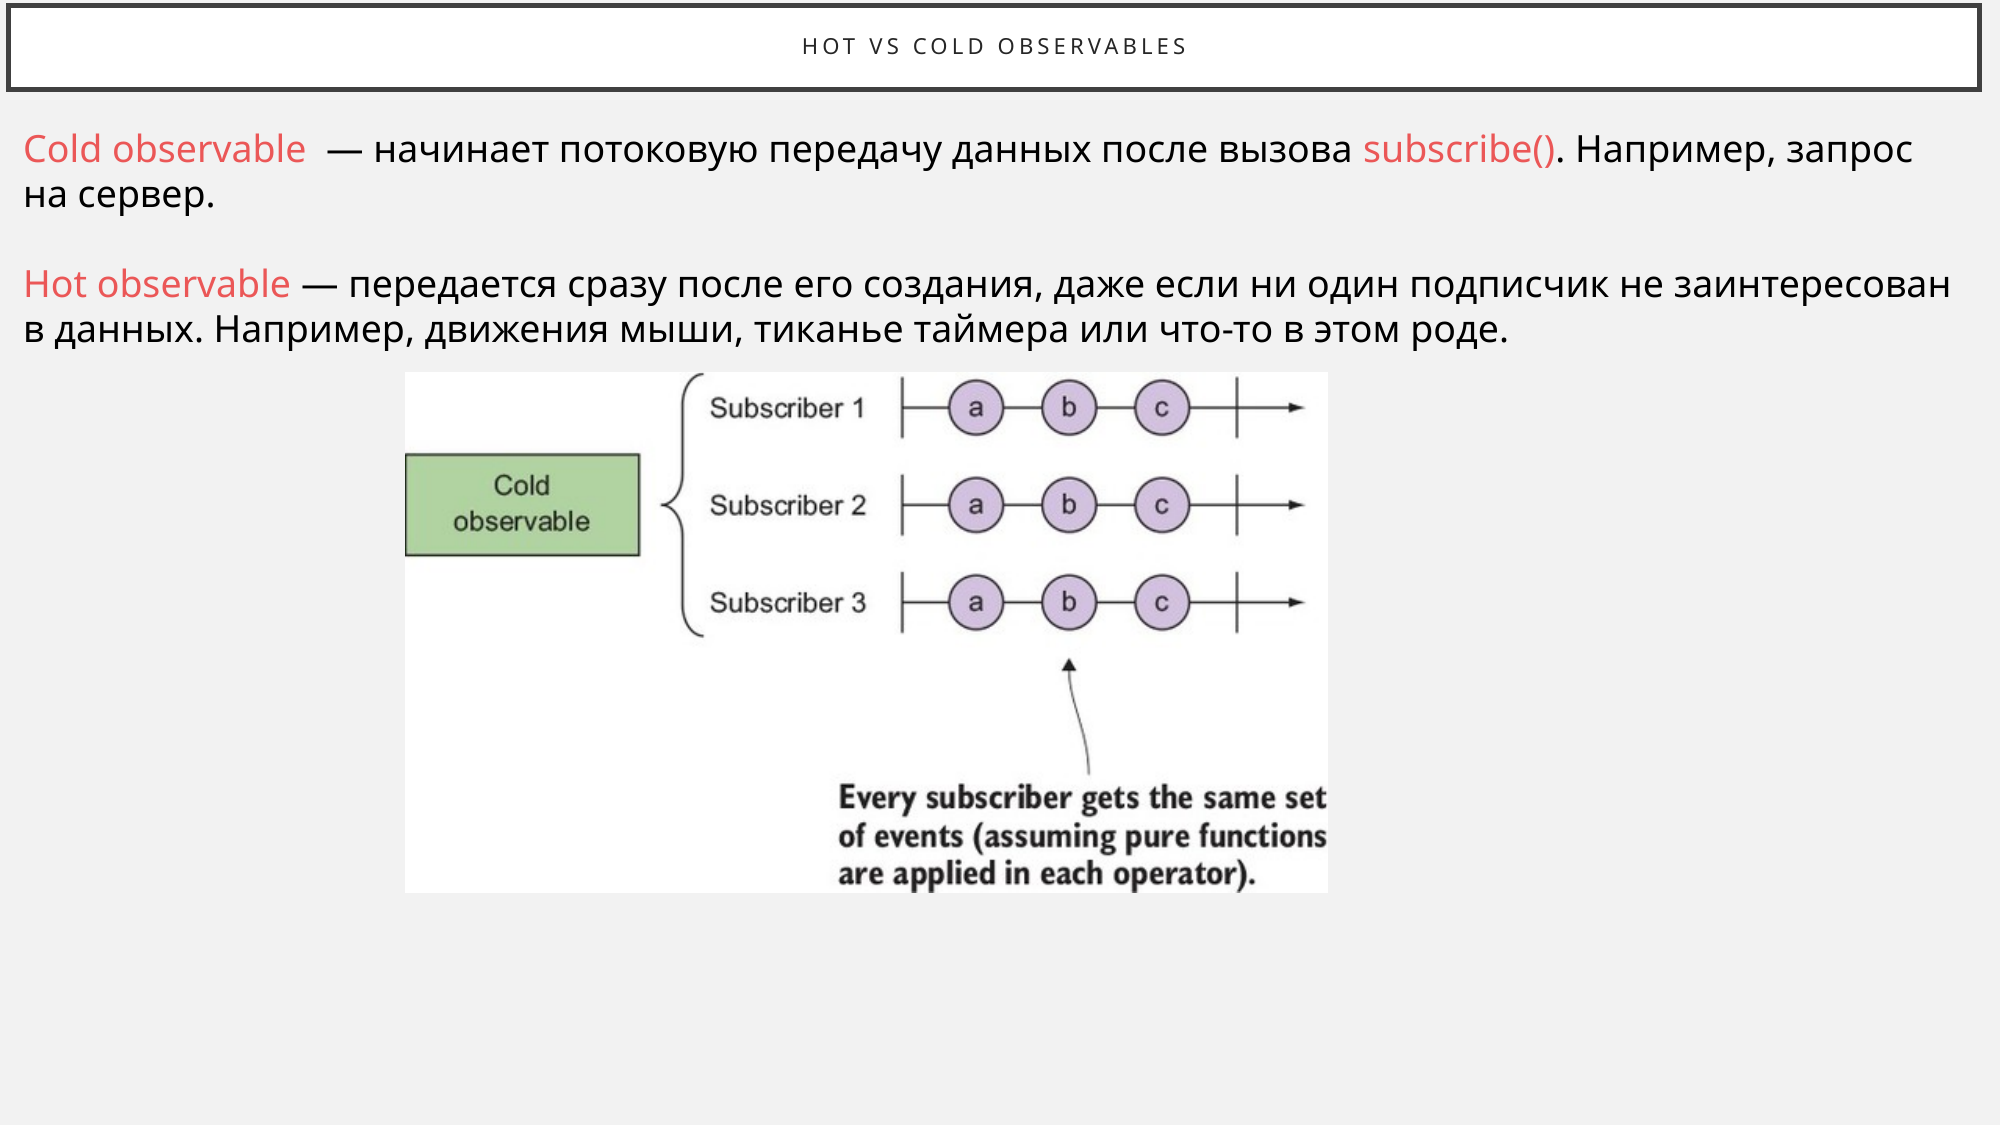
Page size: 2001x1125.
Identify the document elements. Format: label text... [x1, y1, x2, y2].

text_box Cold observable — начинает потоковую передачу данных после вызова subscribe(). Например, запрос на сервер. Hot observable — передается сразу после его создания, даже если ни один подписчик не заинтересован в данных. Например, движения мыши, тиканье таймера или что-то в этом роде. [8, 117, 1980, 358]
title Hot vs cold observables [6, 3, 1982, 92]
picture [405, 372, 1328, 894]
